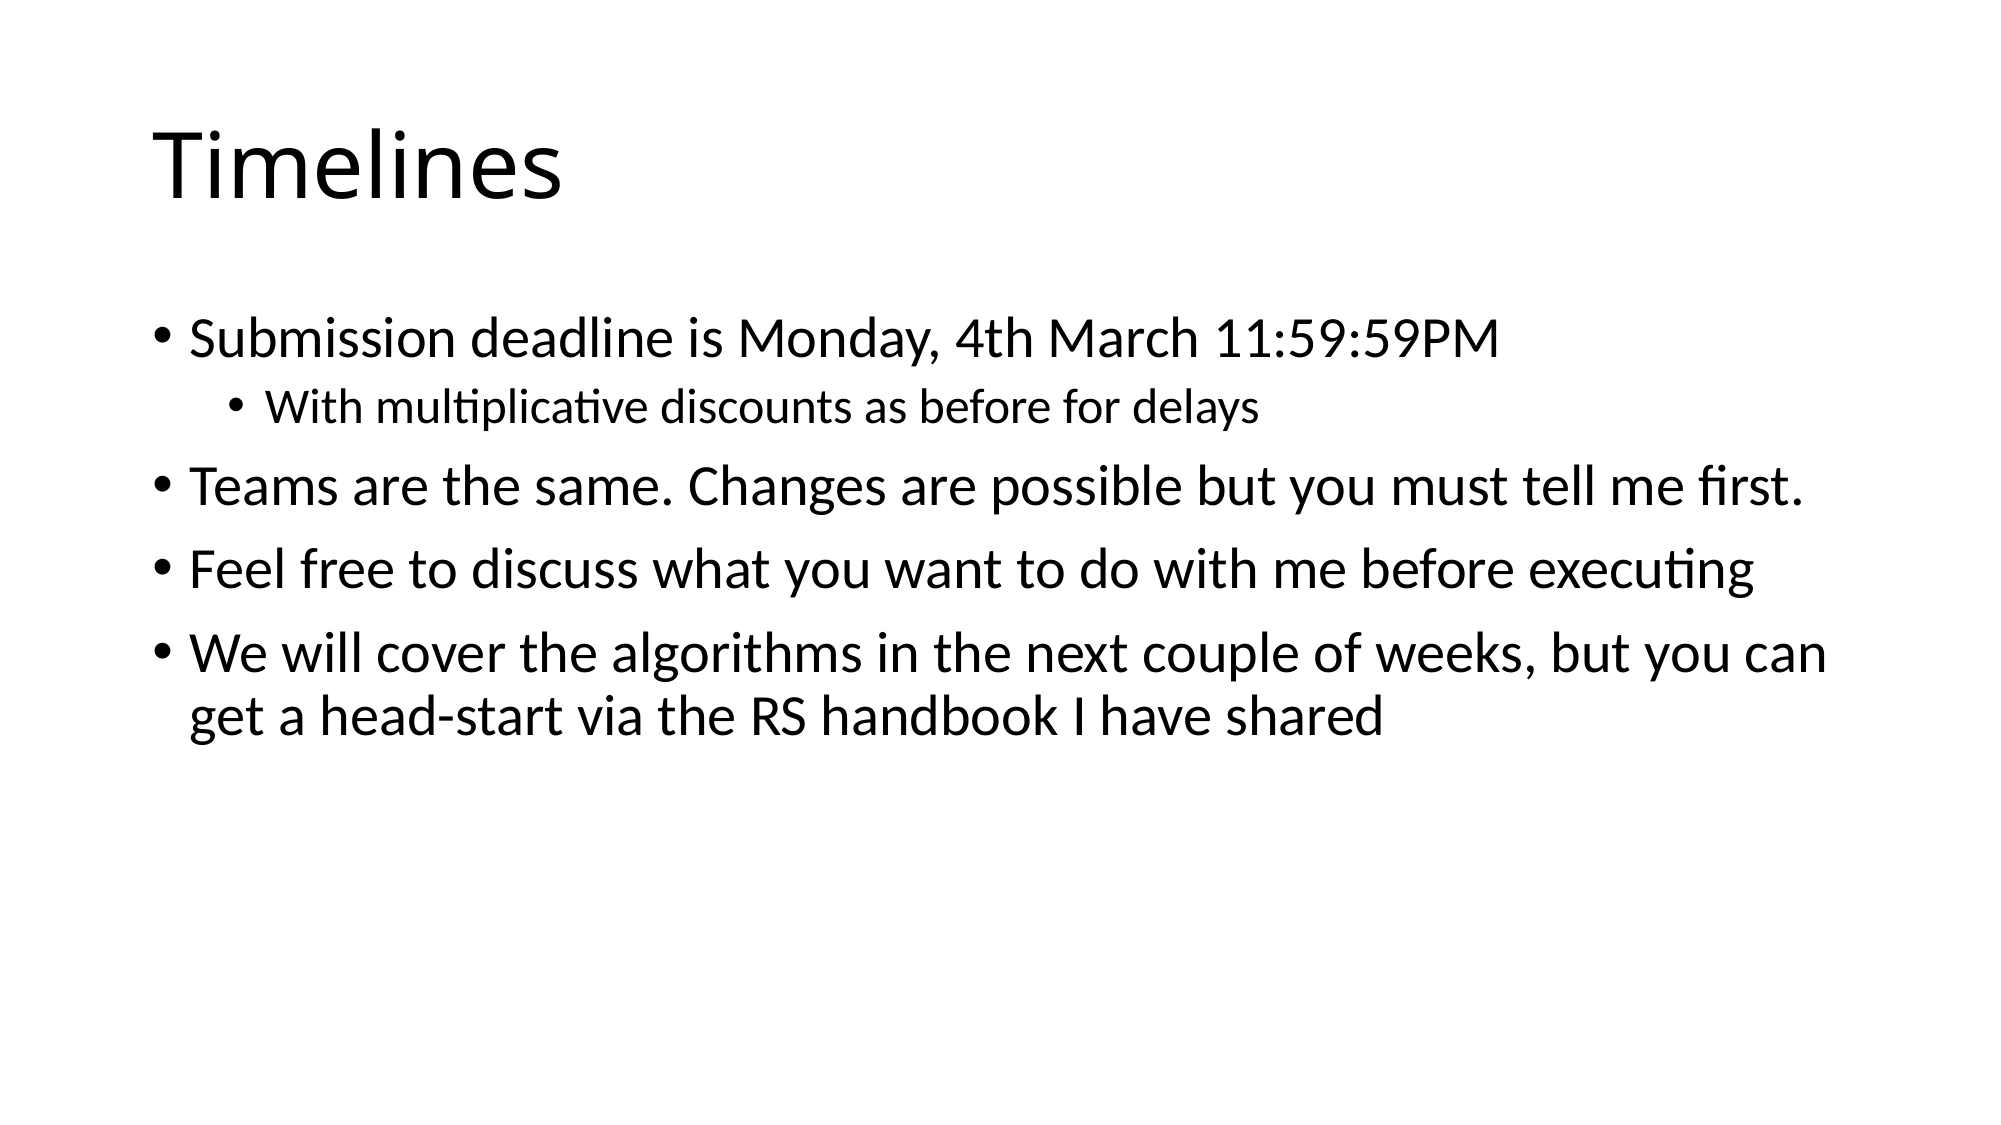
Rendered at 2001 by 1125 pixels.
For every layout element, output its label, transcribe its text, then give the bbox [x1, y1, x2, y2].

list Submission deadline is Monday, 4th March 11:59:59PM With multiplicative discounts as before for delays Teams are the same. Changes are possible but you must tell me first. Feel free to discuss what you want to do with me before executing We will cover the algorithms in the next couple of weeks, but you can get a head-start via the RS handbook I have shared [137, 299, 1863, 1014]
title Timelines [137, 59, 1863, 278]
